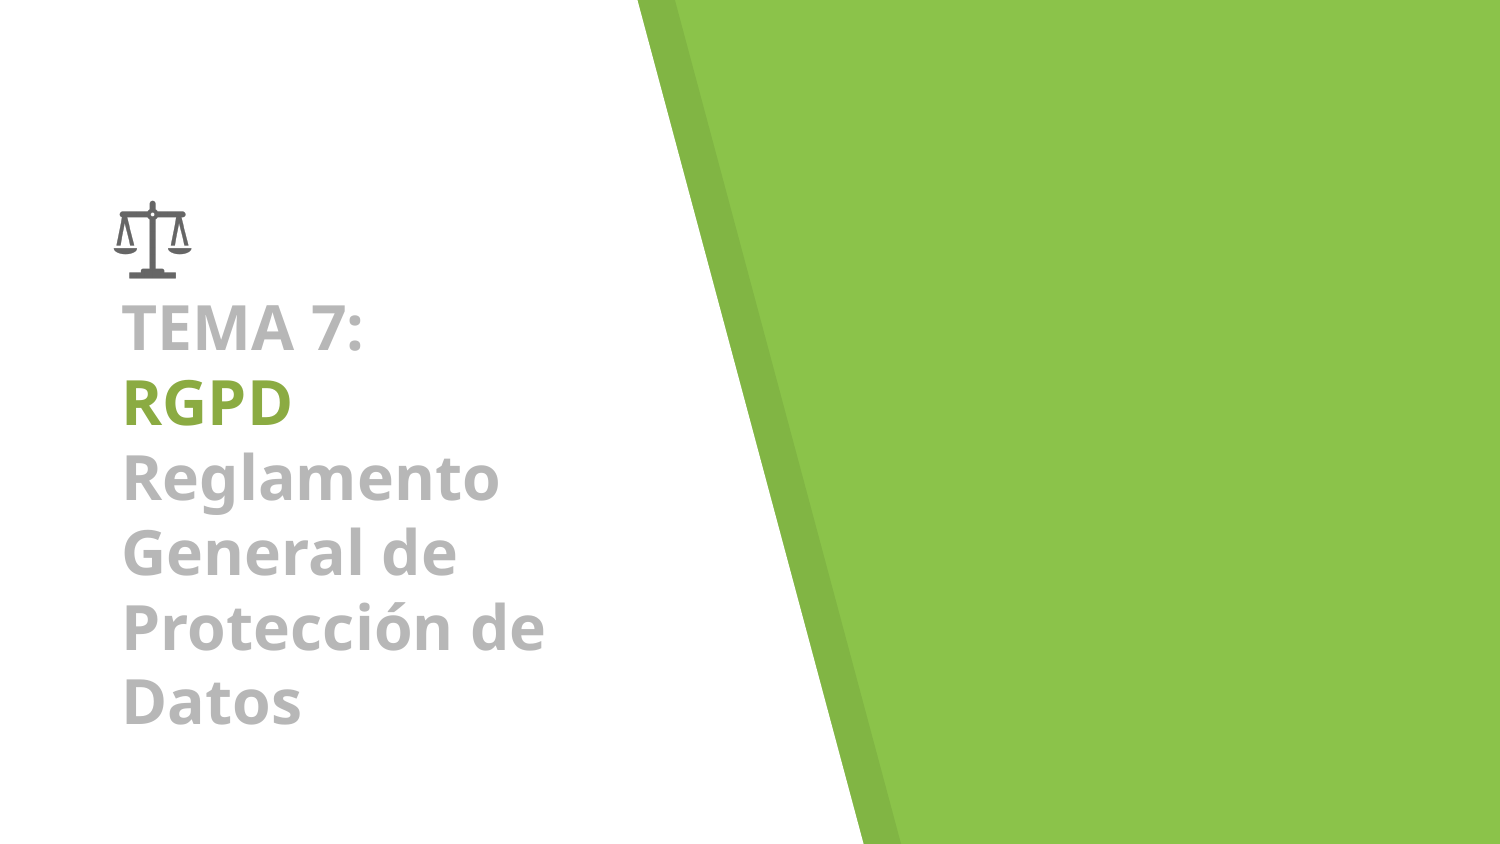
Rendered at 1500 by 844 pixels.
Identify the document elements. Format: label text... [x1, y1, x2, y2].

picture [106, 193, 199, 286]
title TEMA 7: RGPD Reglamento General de Protección de Datos [106, 285, 686, 753]
